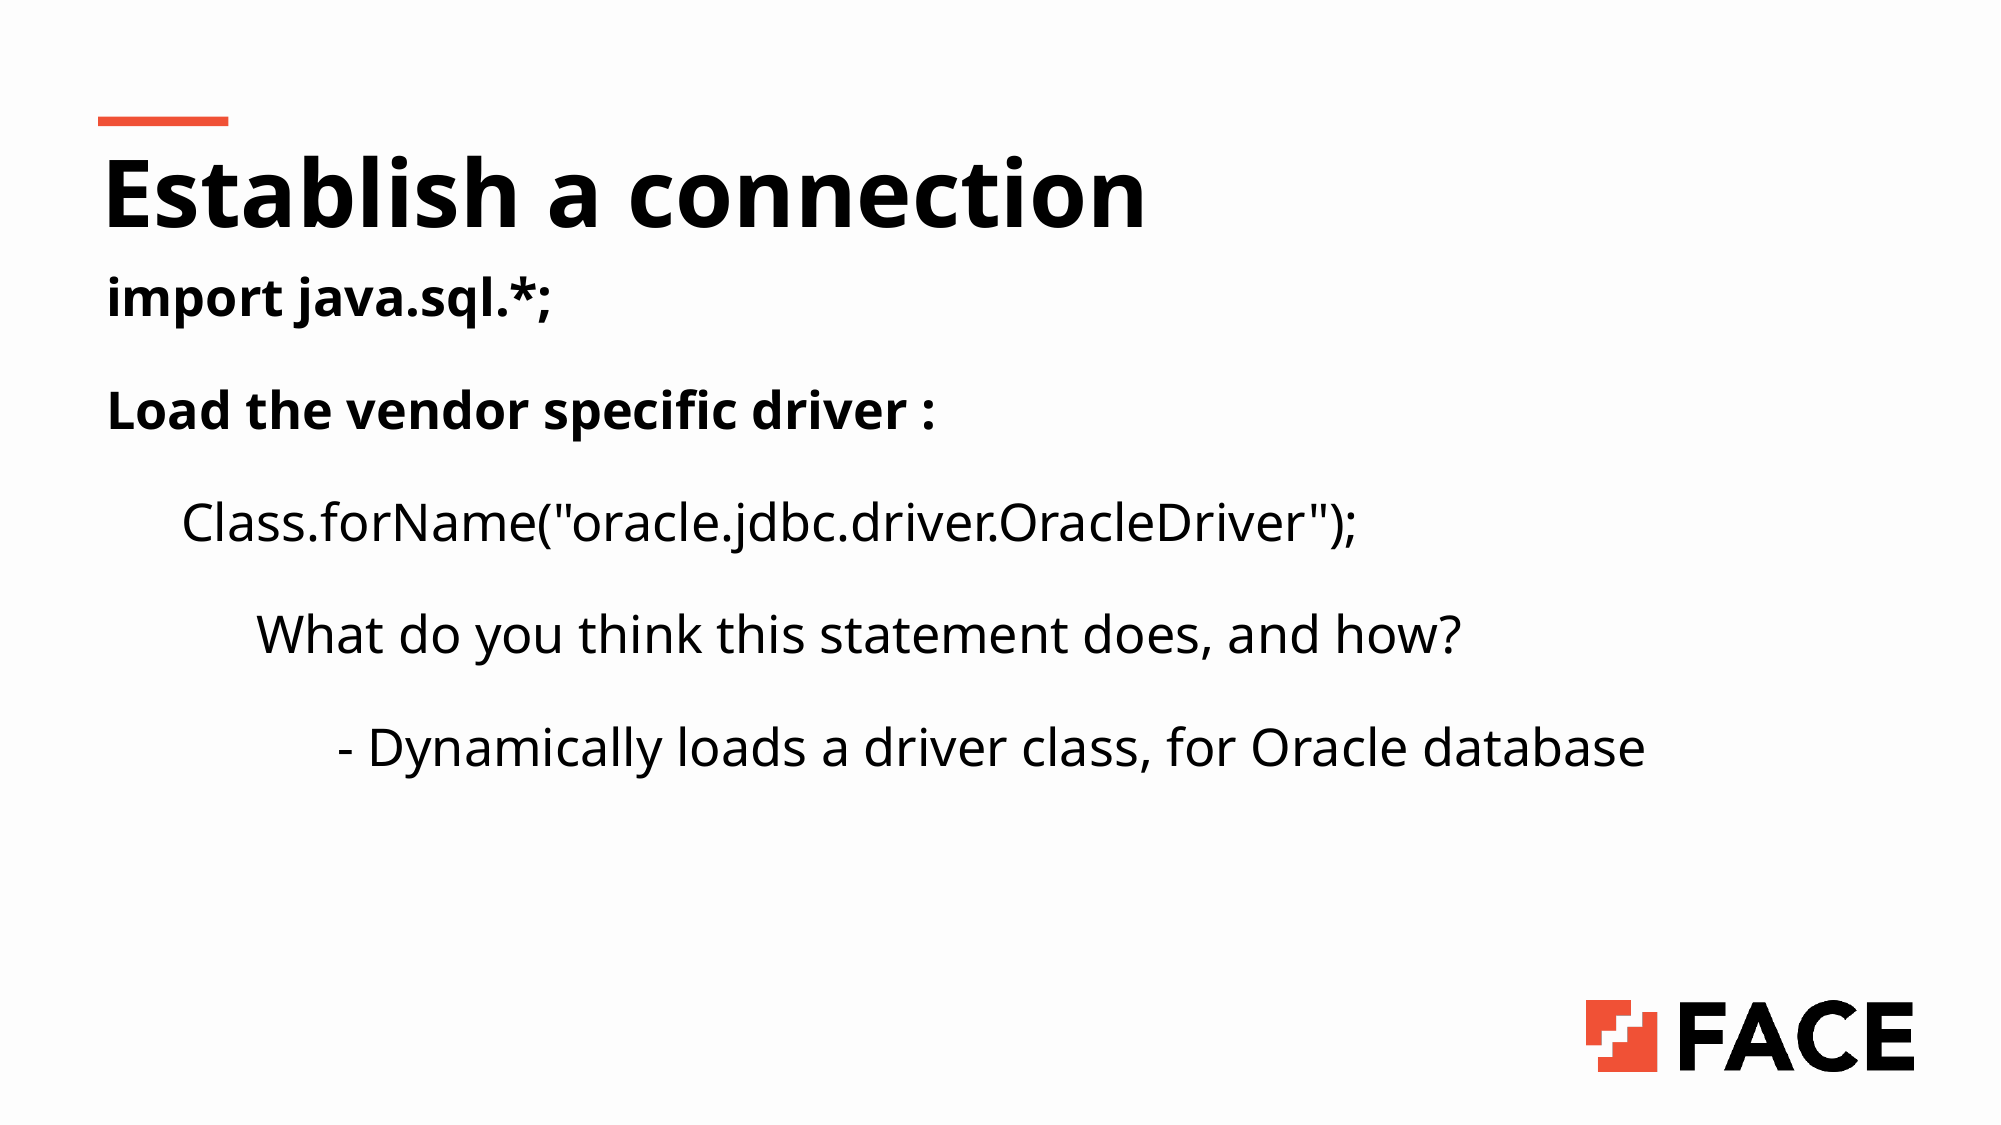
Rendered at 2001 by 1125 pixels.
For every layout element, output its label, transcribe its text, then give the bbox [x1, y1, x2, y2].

text_box [96, 115, 231, 128]
text_box Establish a connection [86, 126, 1914, 254]
text_box import java.sql.*; Load the vendor specific driver : Class.forName("oracle.jdbc.driver.OracleDriver"); What do you think this statement does, and how? - Dynamically loads a driver class, for Oracle database [91, 264, 1914, 786]
picture [1586, 1000, 1915, 1072]
